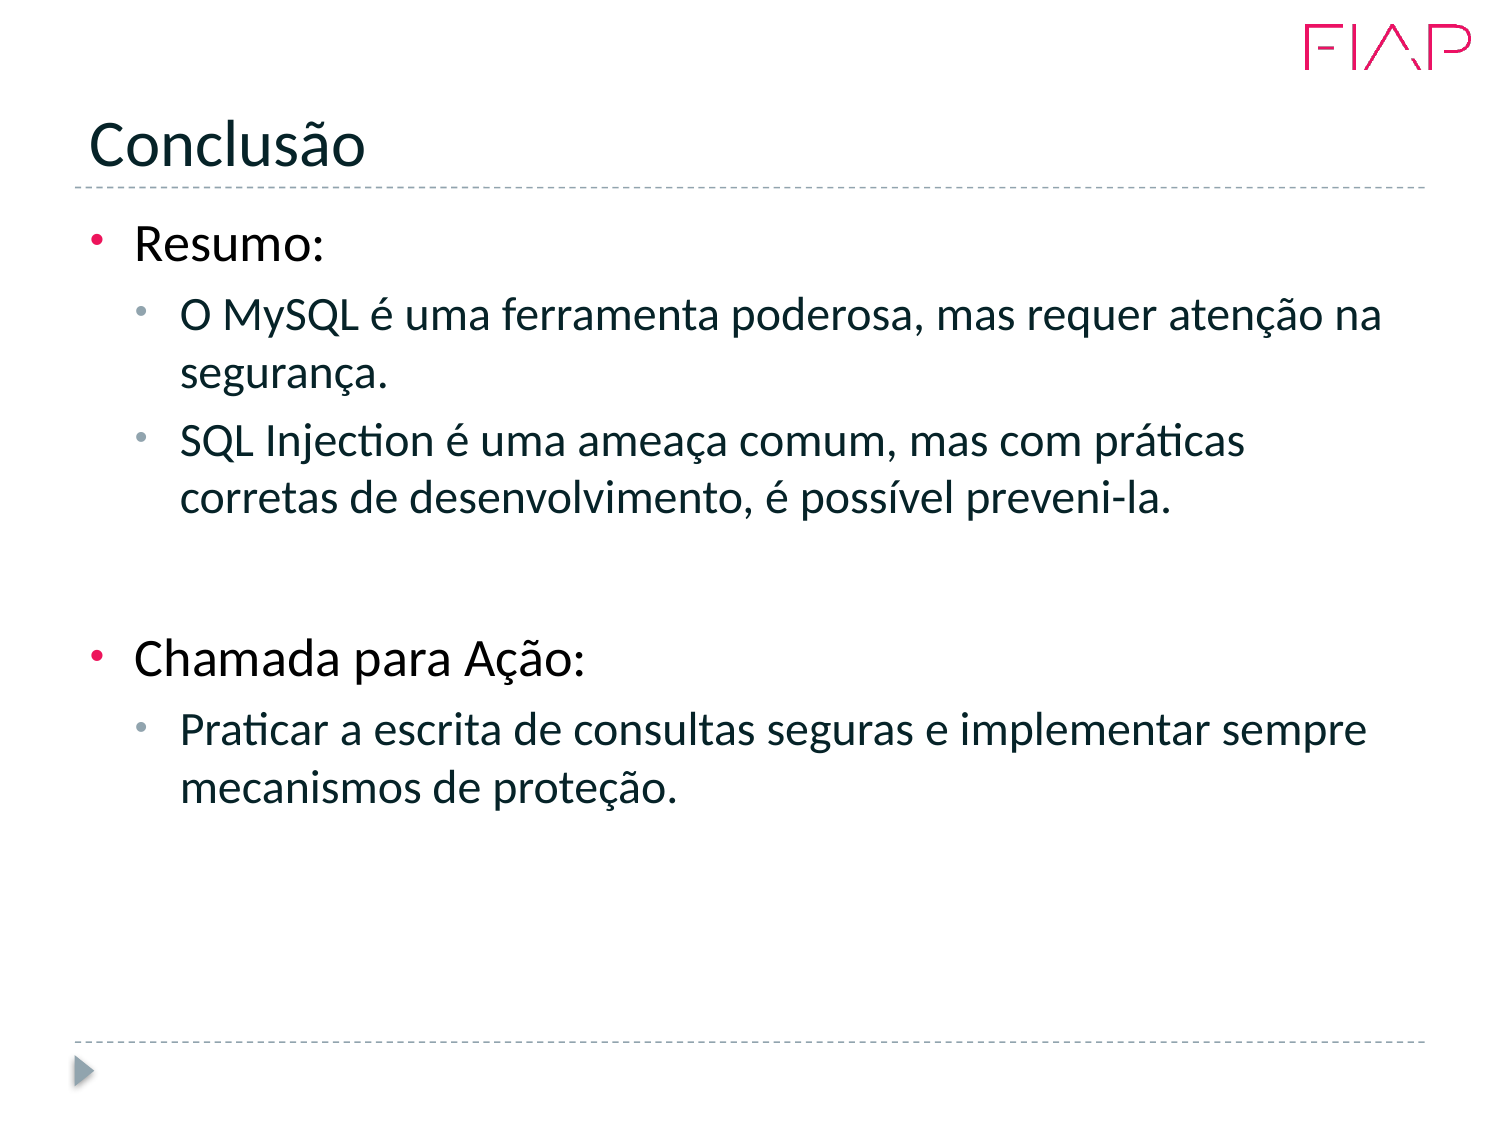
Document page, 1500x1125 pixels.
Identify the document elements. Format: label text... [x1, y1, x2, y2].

title Conclusão [75, 24, 1425, 188]
list Resumo: O MySQL é uma ferramenta poderosa, mas requer atenção na segurança. SQL Injection é uma ameaça comum, mas com práticas corretas de desenvolvimento, é possível preveni-la. Chamada para Ação: Praticar a escrita de consultas seguras e implementar sempre mecanismos de proteção. [75, 200, 1425, 1010]
picture [1425, 24, 1471, 70]
